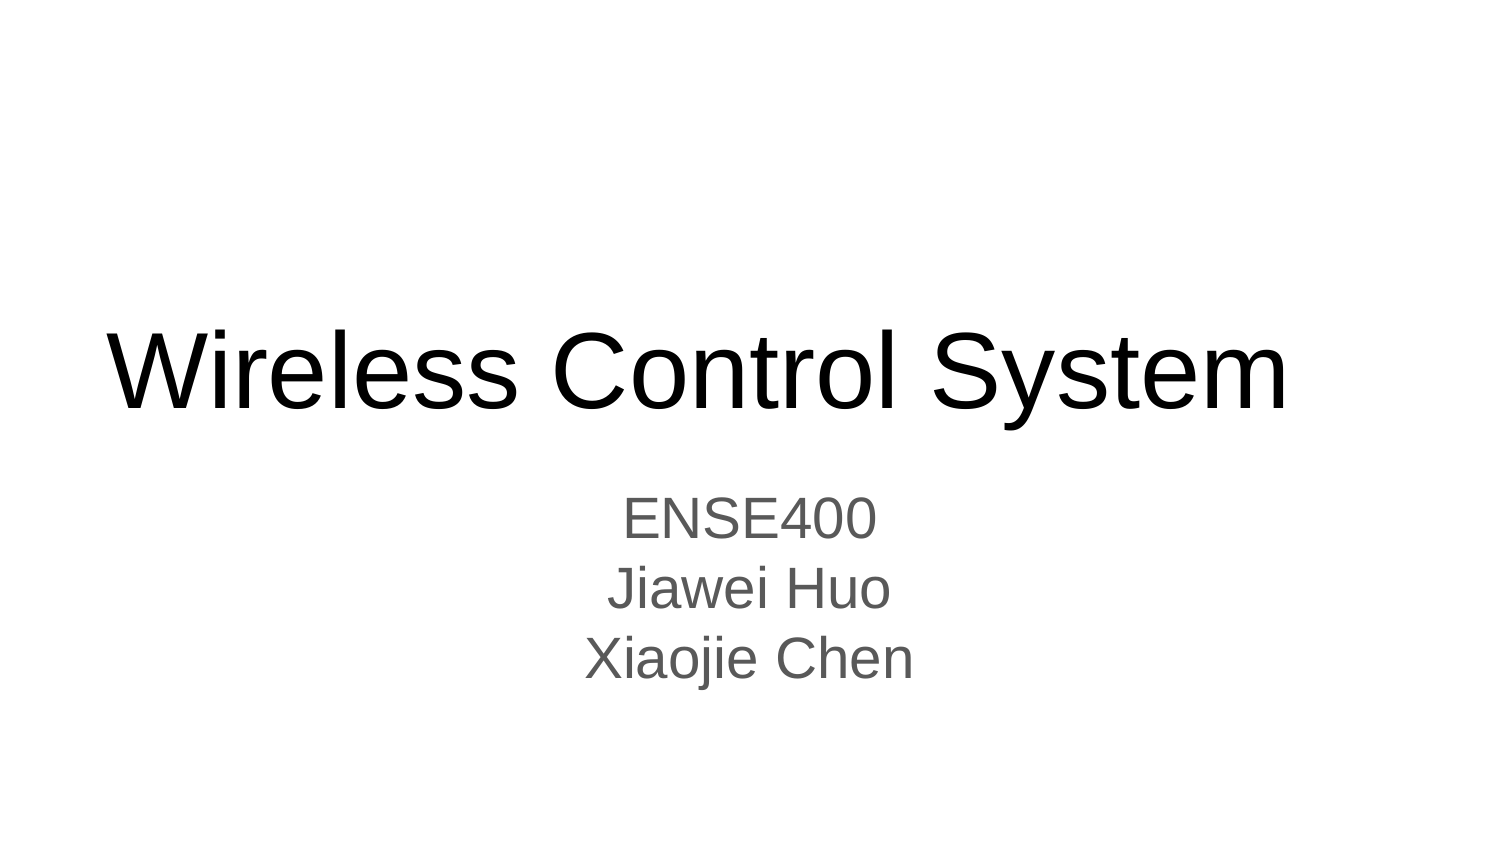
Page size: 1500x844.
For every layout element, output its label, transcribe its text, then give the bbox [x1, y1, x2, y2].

title Wireless Control System [0, 108, 1398, 446]
subtitle ENSE400 Jiawei Huo Xiaojie Chen [51, 464, 1449, 595]
